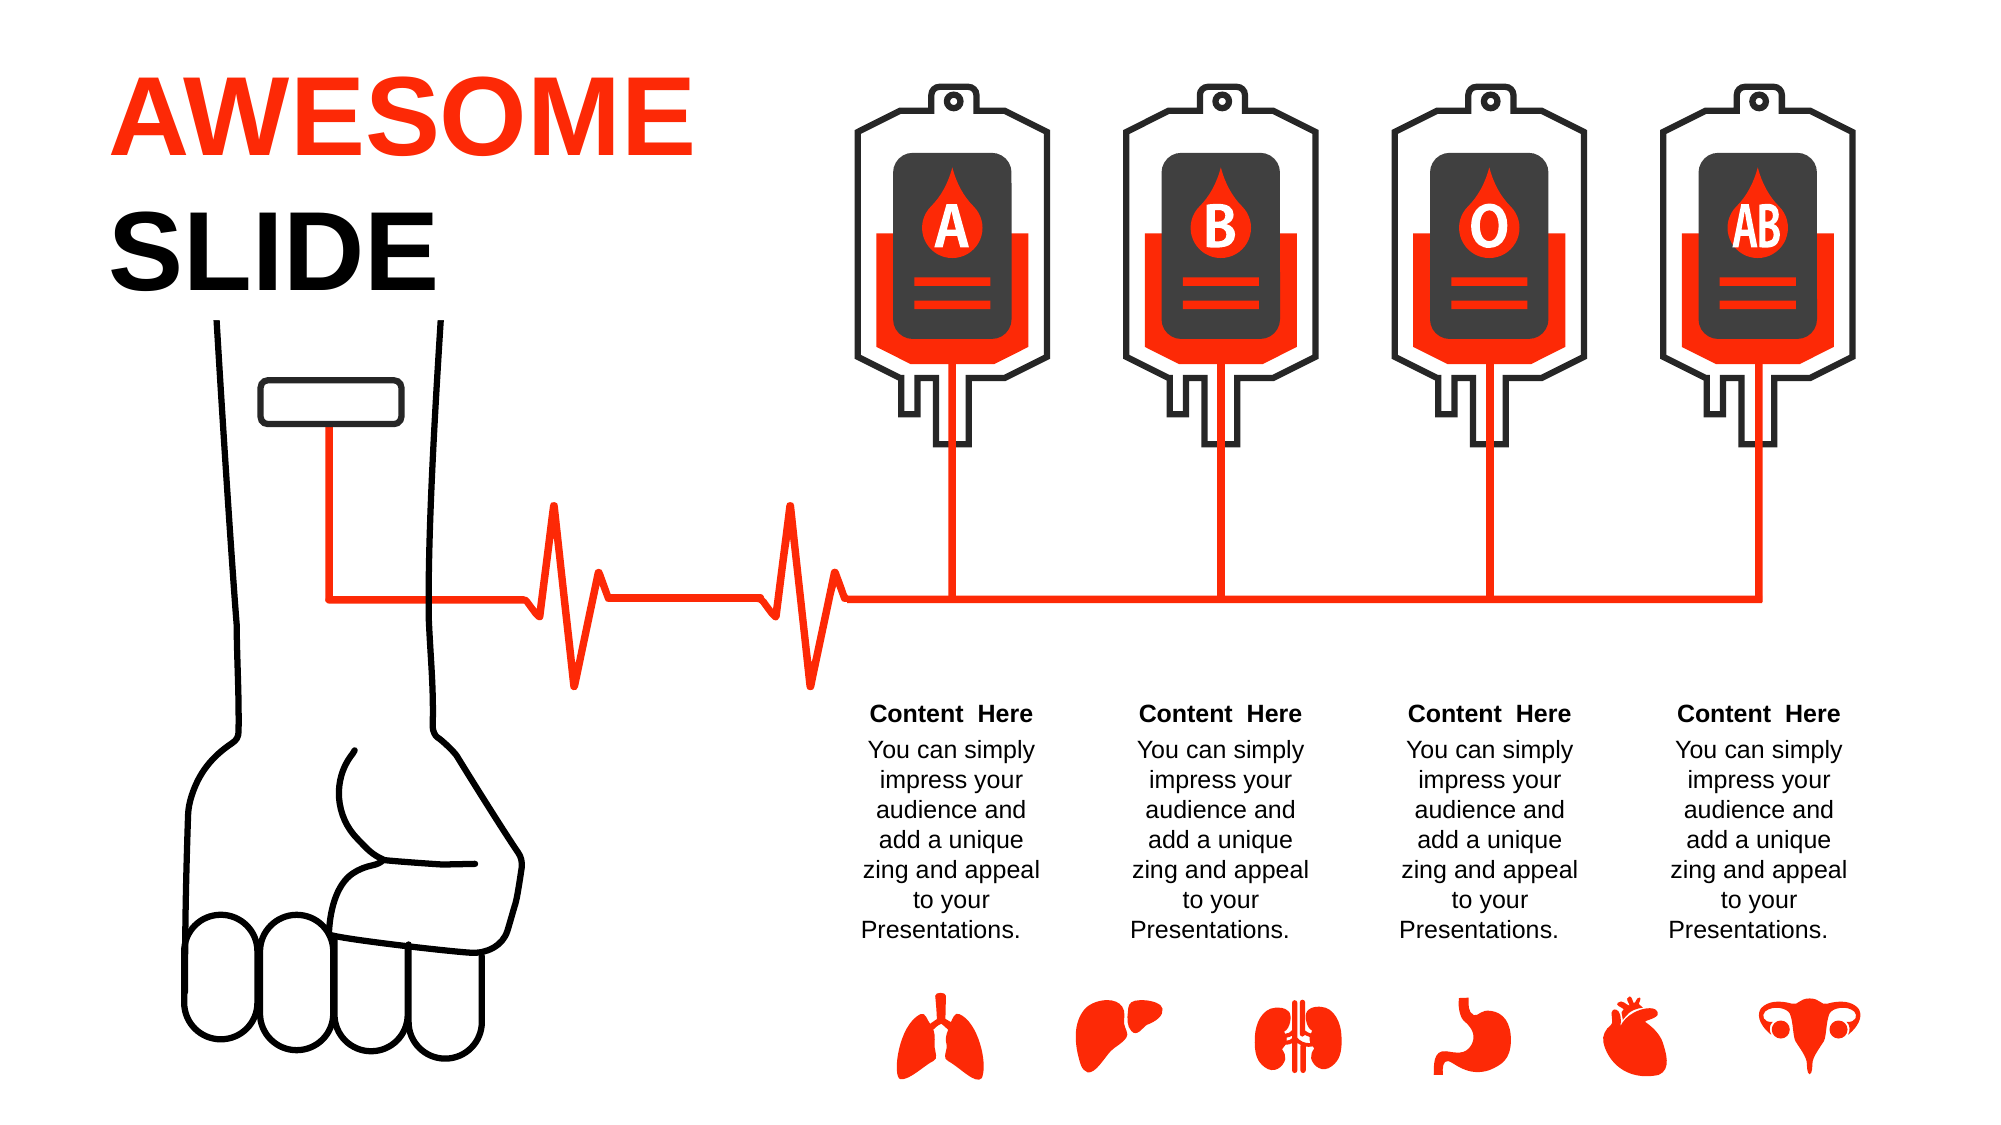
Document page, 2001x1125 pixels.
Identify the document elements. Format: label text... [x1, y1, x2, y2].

text_box [1074, 999, 1164, 1074]
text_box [182, 42, 522, 1062]
text_box [1253, 998, 1343, 1075]
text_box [1382, 690, 1598, 954]
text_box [844, 690, 1059, 954]
text_box [1432, 996, 1512, 1076]
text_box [1126, 86, 1316, 361]
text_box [857, 86, 1047, 361]
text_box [1651, 690, 1867, 954]
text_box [1663, 86, 1853, 445]
text_box AWESOME SLIDE [94, 35, 846, 321]
text_box [1602, 995, 1668, 1078]
text_box [895, 991, 985, 1081]
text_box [1113, 690, 1329, 954]
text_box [522, 361, 1763, 691]
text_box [1394, 86, 1584, 361]
text_box [1757, 997, 1862, 1077]
